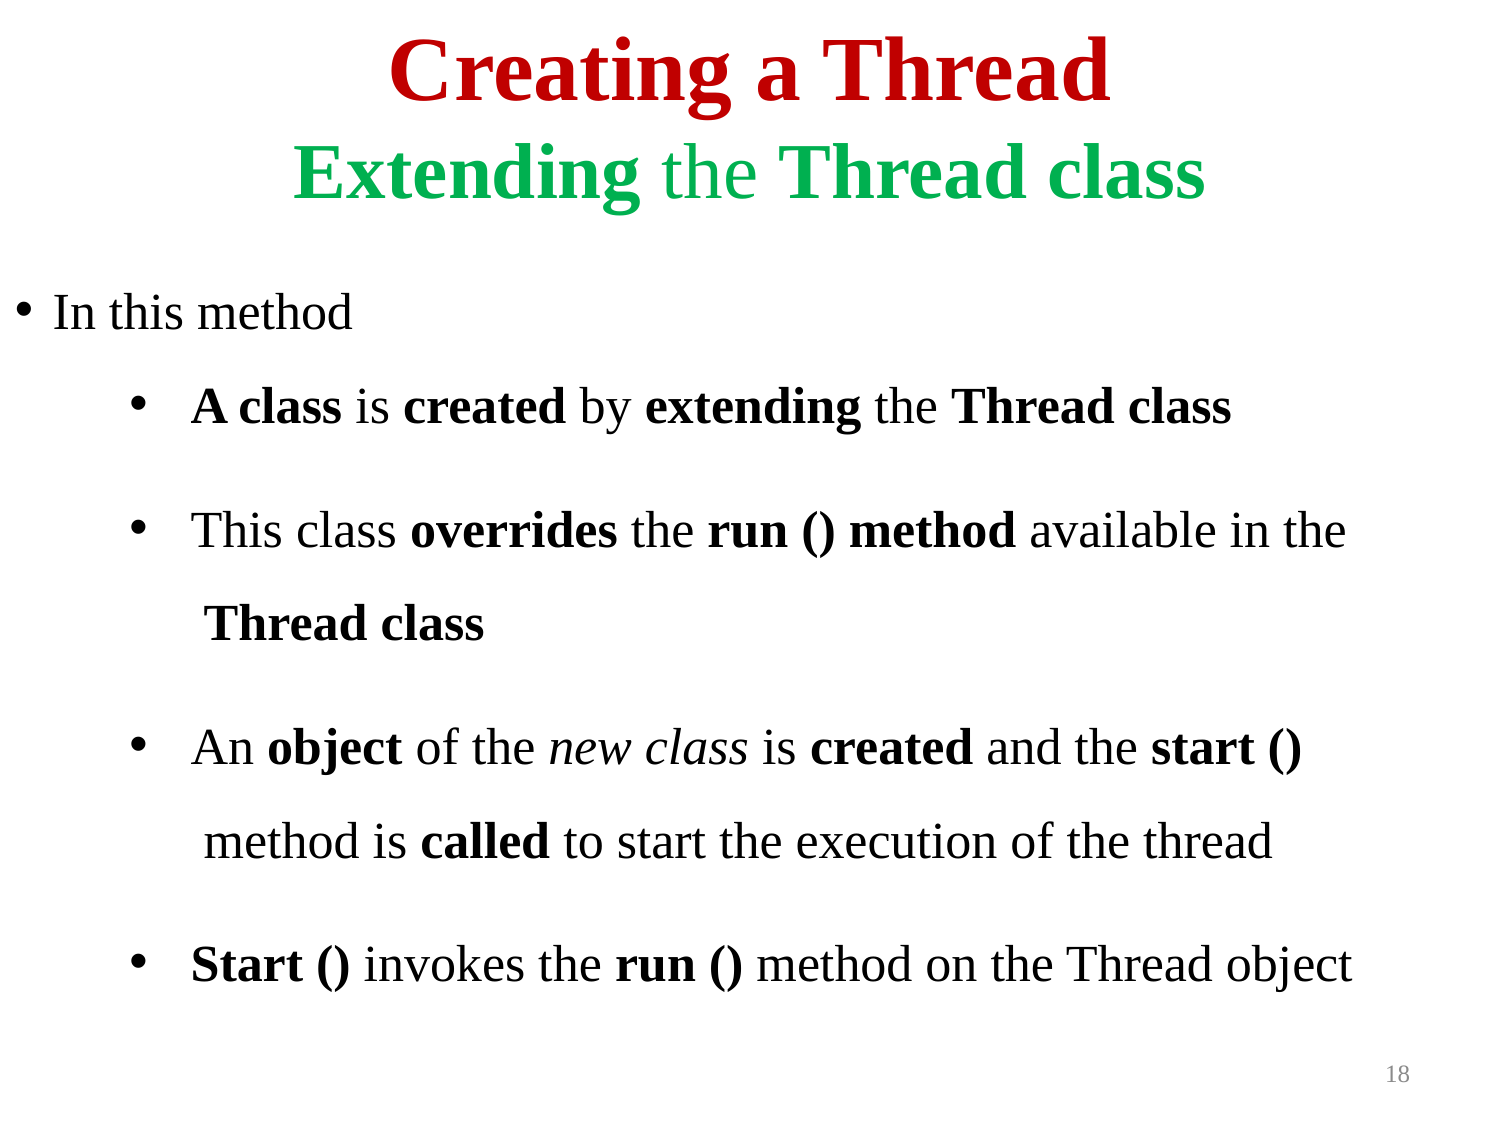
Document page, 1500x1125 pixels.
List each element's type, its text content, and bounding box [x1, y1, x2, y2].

title Creating a Thread Extending the Thread class [0, 0, 1500, 156]
text_box In this method A class is created by extending the Thread class This class overrides the run () method available in the Thread class An object of the new class is created and the start () method is called to start the execution of the thread Start () invokes the run () method on the Thread object [0, 239, 1500, 1000]
text_box [0, 156, 1500, 239]
slide_number 18 [1074, 1042, 1425, 1103]
